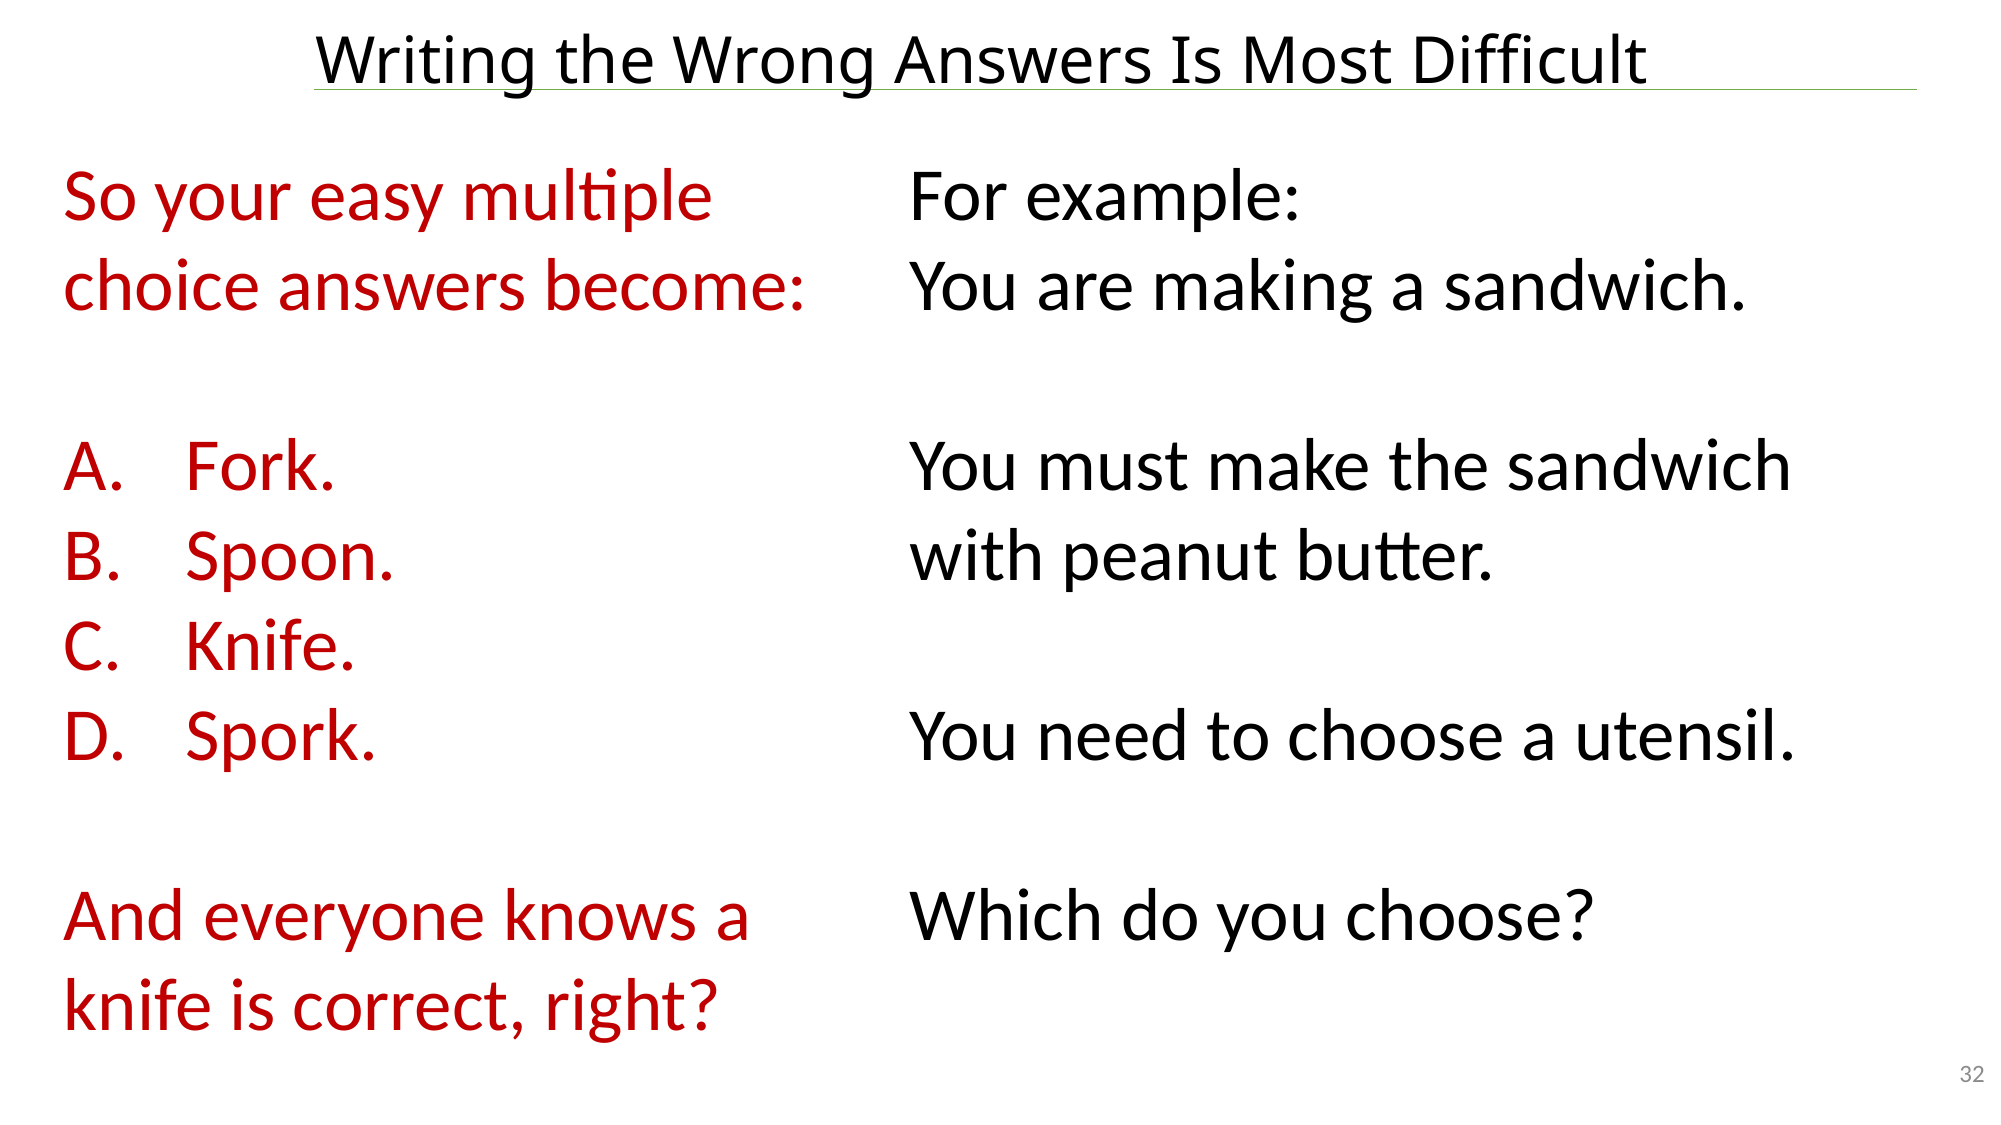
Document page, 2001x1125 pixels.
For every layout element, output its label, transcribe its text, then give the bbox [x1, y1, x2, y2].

title Writing the Wrong Answers Is Most Difficult [300, 0, 1917, 125]
text_box So your easy multiple choice answers become: Fork. Spoon. Knife. Spork. And everyone knows a knife is correct, right? [48, 137, 894, 867]
slide_number 32 [1533, 1042, 2000, 1103]
text_box For example: You are making a sandwich. You must make the sandwich with peanut butter. You need to choose a utensil. Which do you choose? [894, 137, 1954, 867]
